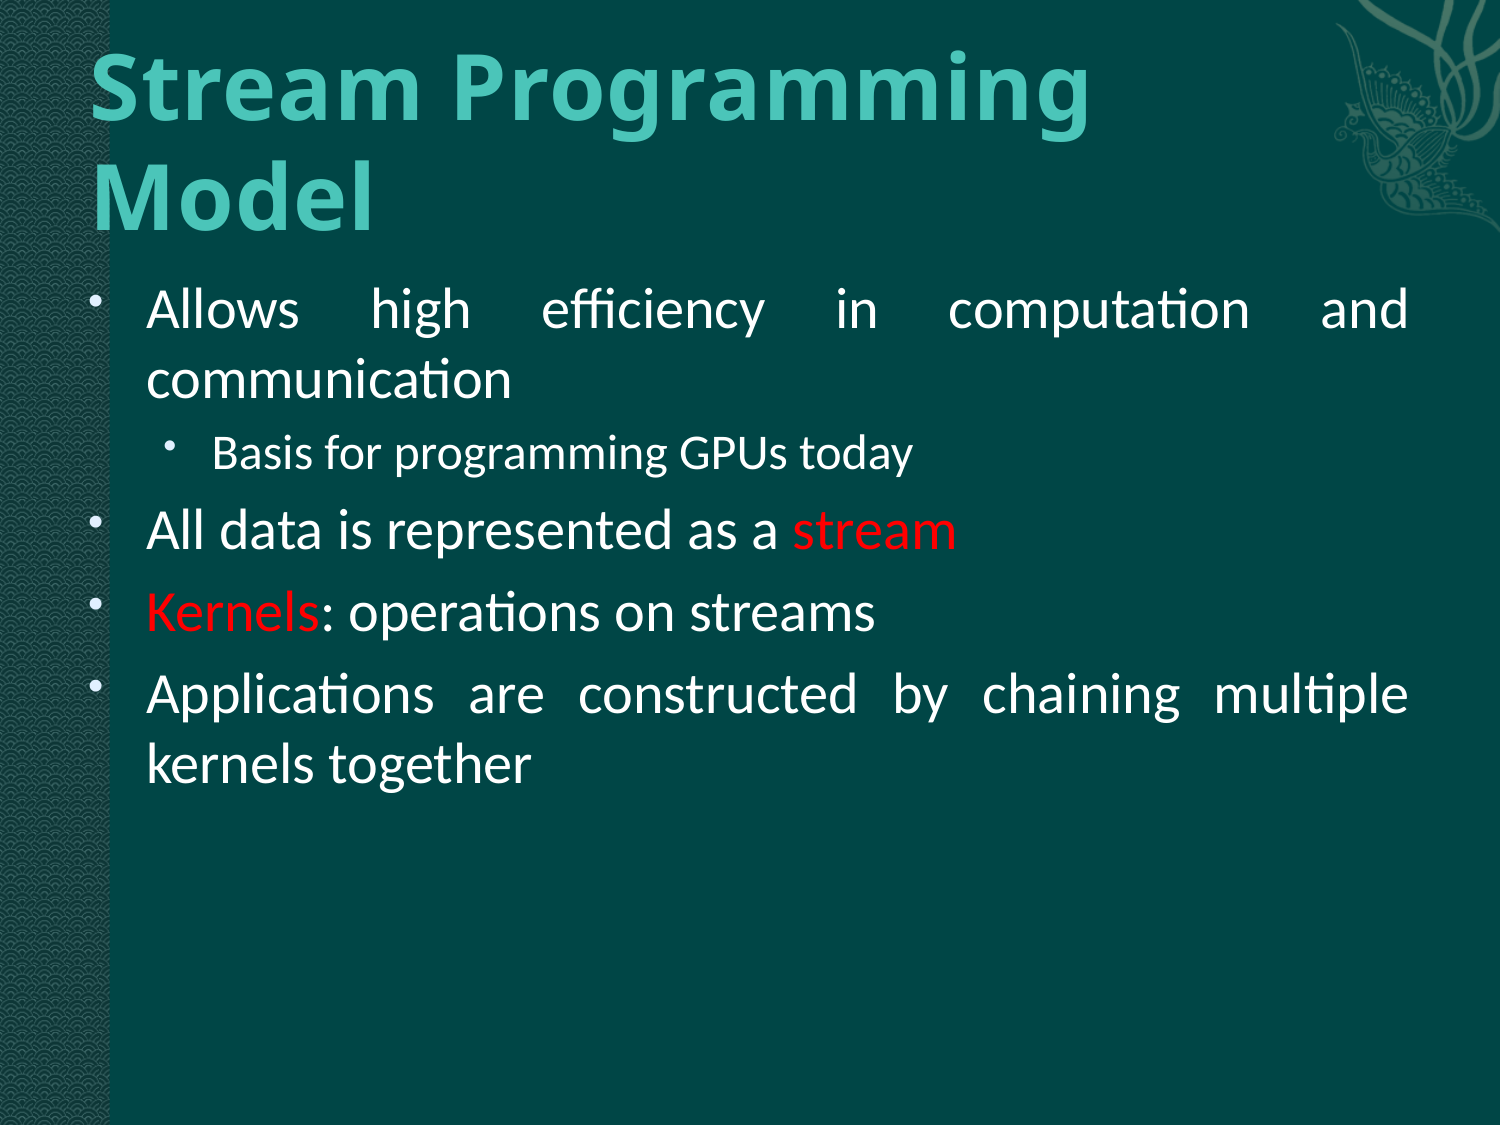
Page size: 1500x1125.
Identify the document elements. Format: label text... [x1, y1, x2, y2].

list Allows high efficiency in computation and communication Basis for programming GPUs today All data is represented as a stream Kernels: operations on streams Applications are constructed by chaining multiple kernels together [75, 262, 1425, 1005]
title Stream Programming Model [75, 45, 1351, 233]
picture [0, 0, 110, 1125]
